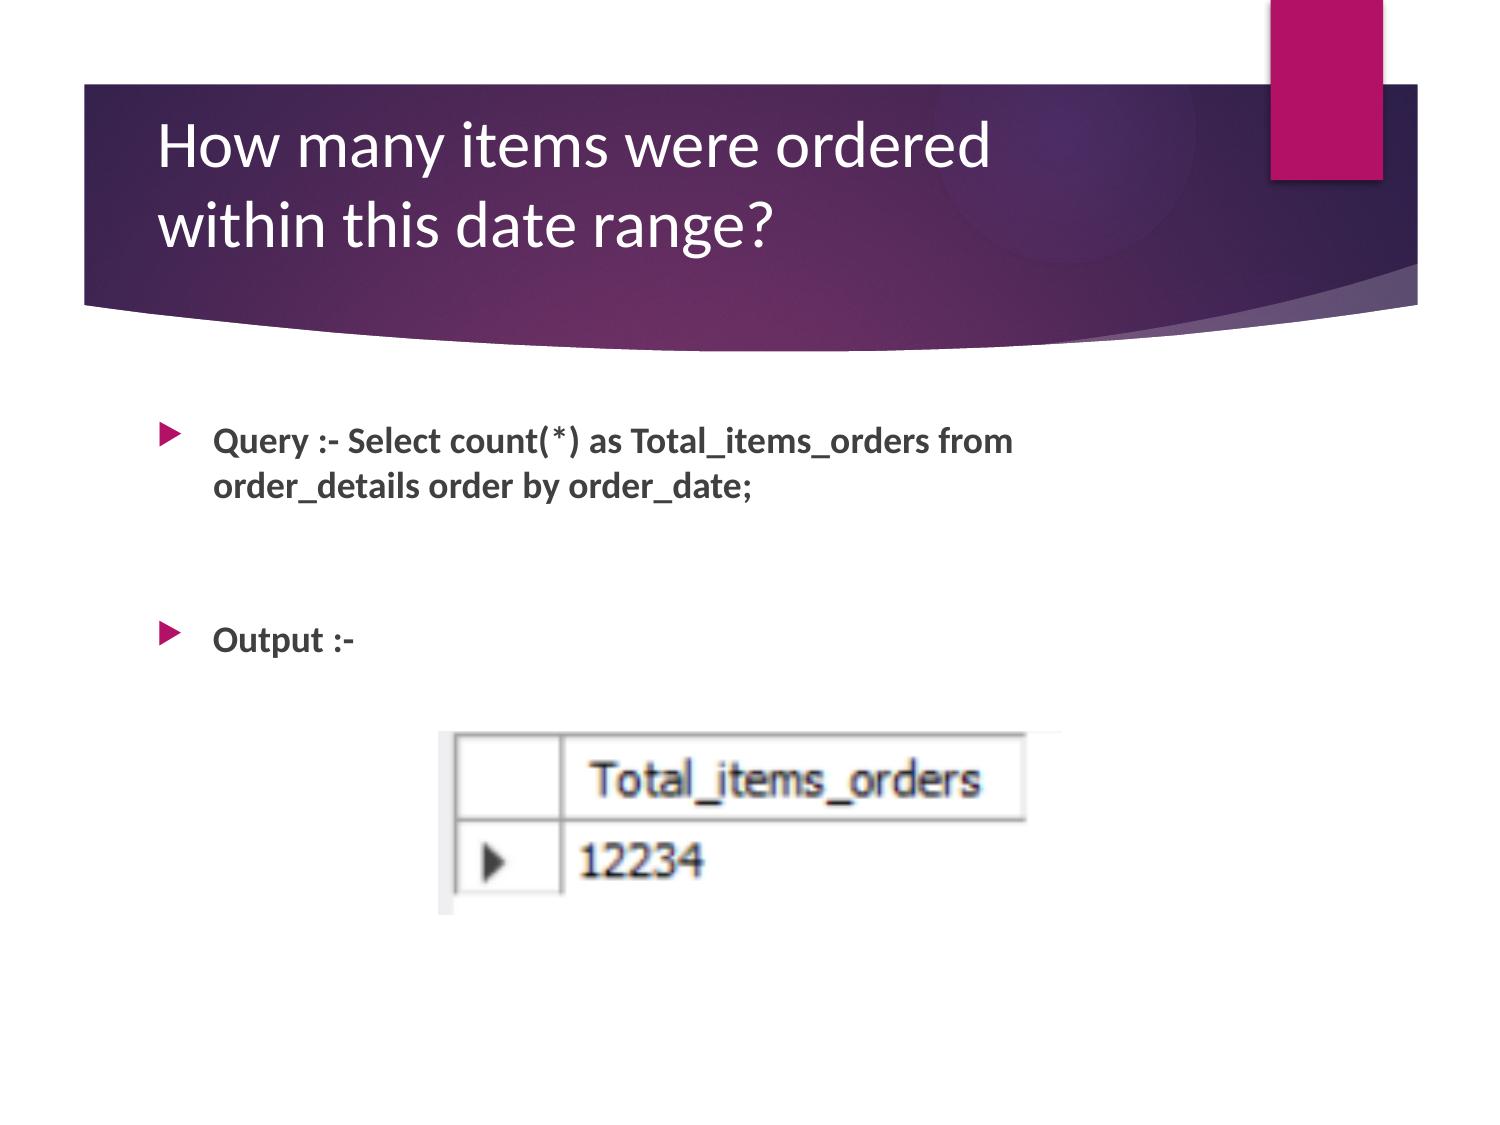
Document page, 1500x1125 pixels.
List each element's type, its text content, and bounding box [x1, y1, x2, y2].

list Query :- Select count(*) as Total_items_orders from order_details order by order_date; [141, 408, 1183, 563]
title How many items were ordered within this date range? [142, 122, 1183, 240]
text_box Output :- [141, 607, 1183, 704]
picture [438, 731, 1062, 915]
